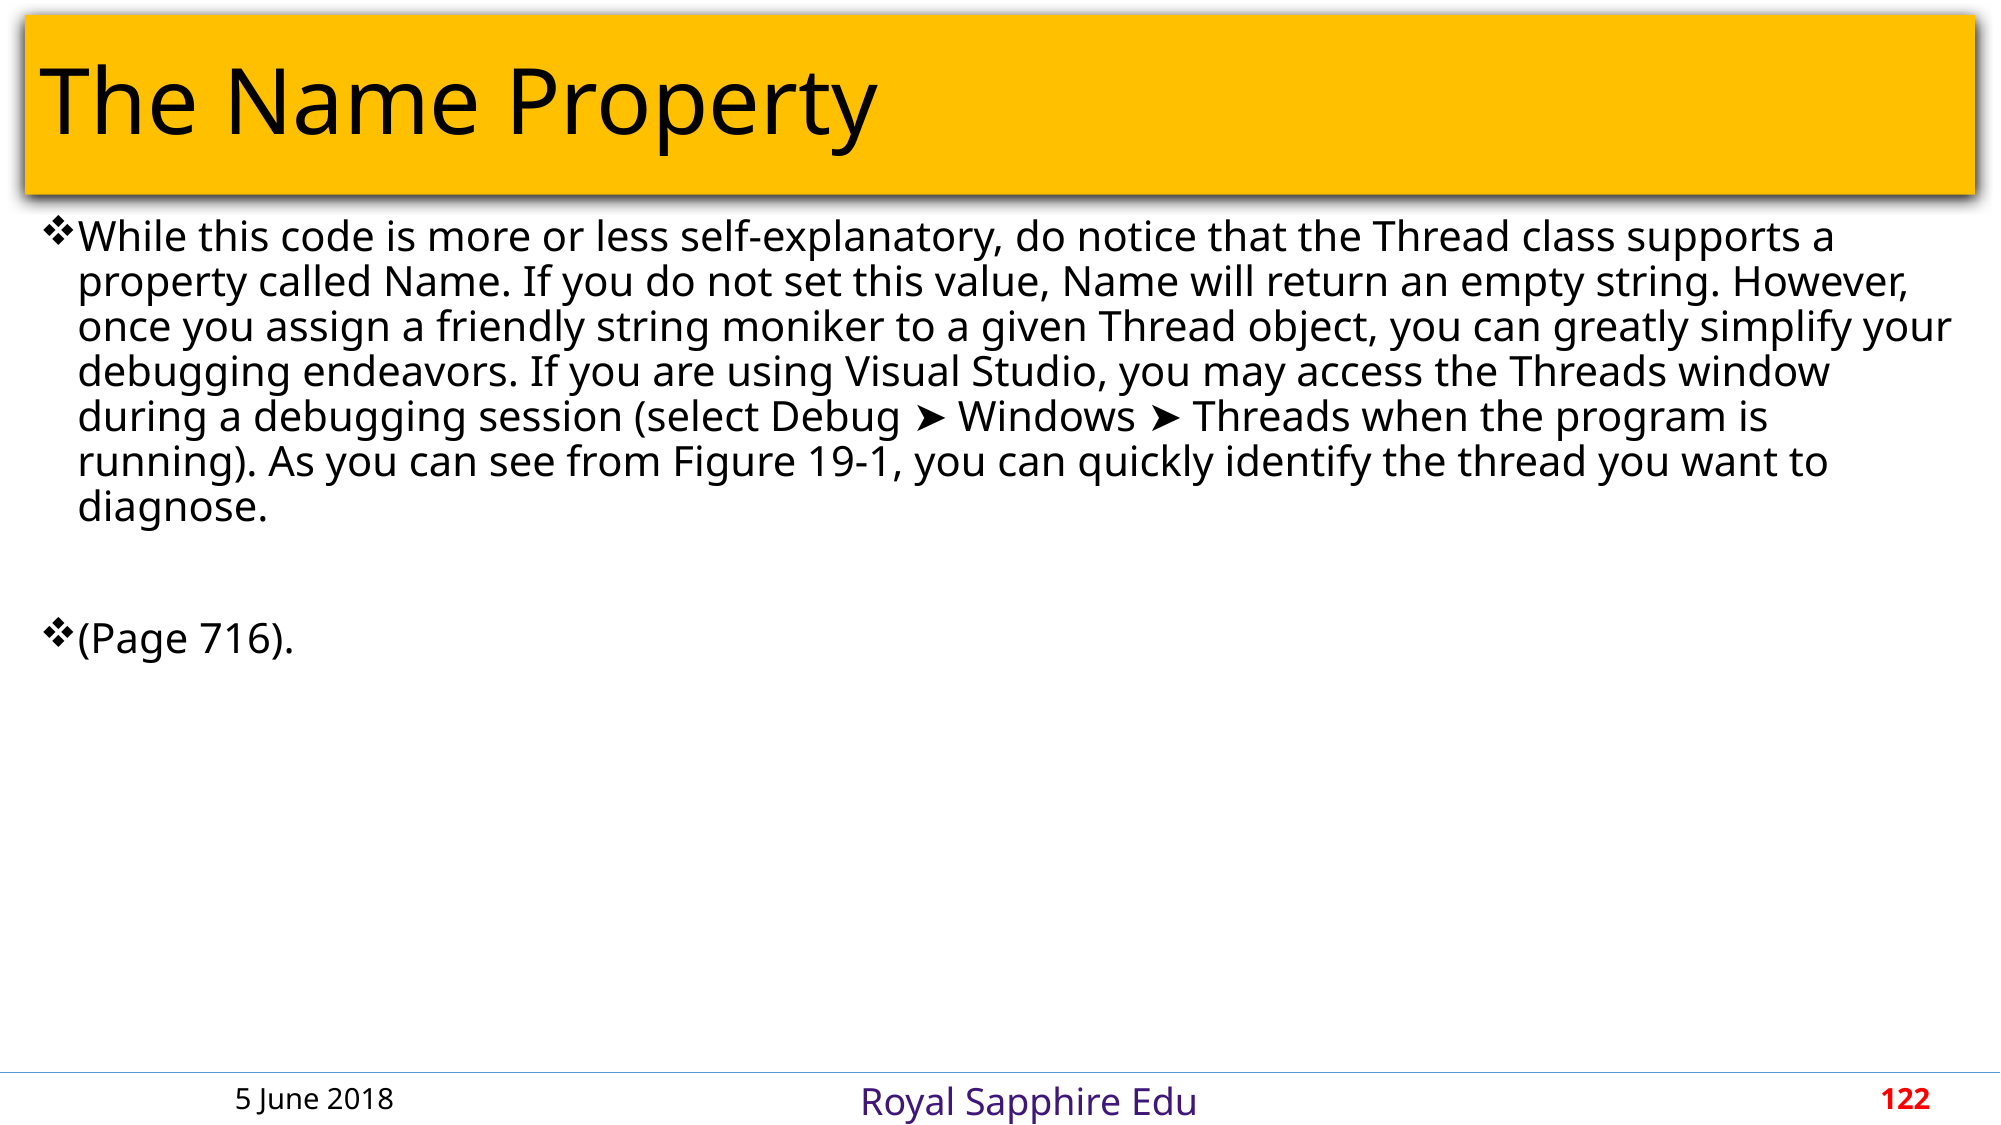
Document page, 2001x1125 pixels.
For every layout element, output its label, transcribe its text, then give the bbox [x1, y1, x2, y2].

title The Name Property [24, 14, 1975, 195]
slide_number 122 [1495, 1072, 1946, 1115]
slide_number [220, 1072, 671, 1115]
list While this code is more or less self-explanatory, do notice that the Thread class supports a property called Name. If you do not set this value, Name will return an empty string. However, once you assign a friendly string moniker to a given Thread object, you can greatly simplify your debugging endeavors. If you are using Visual Studio, you may access the Threads window during a debugging session (select Debug ➤ Windows ➤ Threads when the program is running). As you can see from Figure 19-1, you can quickly identify the thread you want to diagnose. (Page 716). [24, 208, 1975, 1063]
